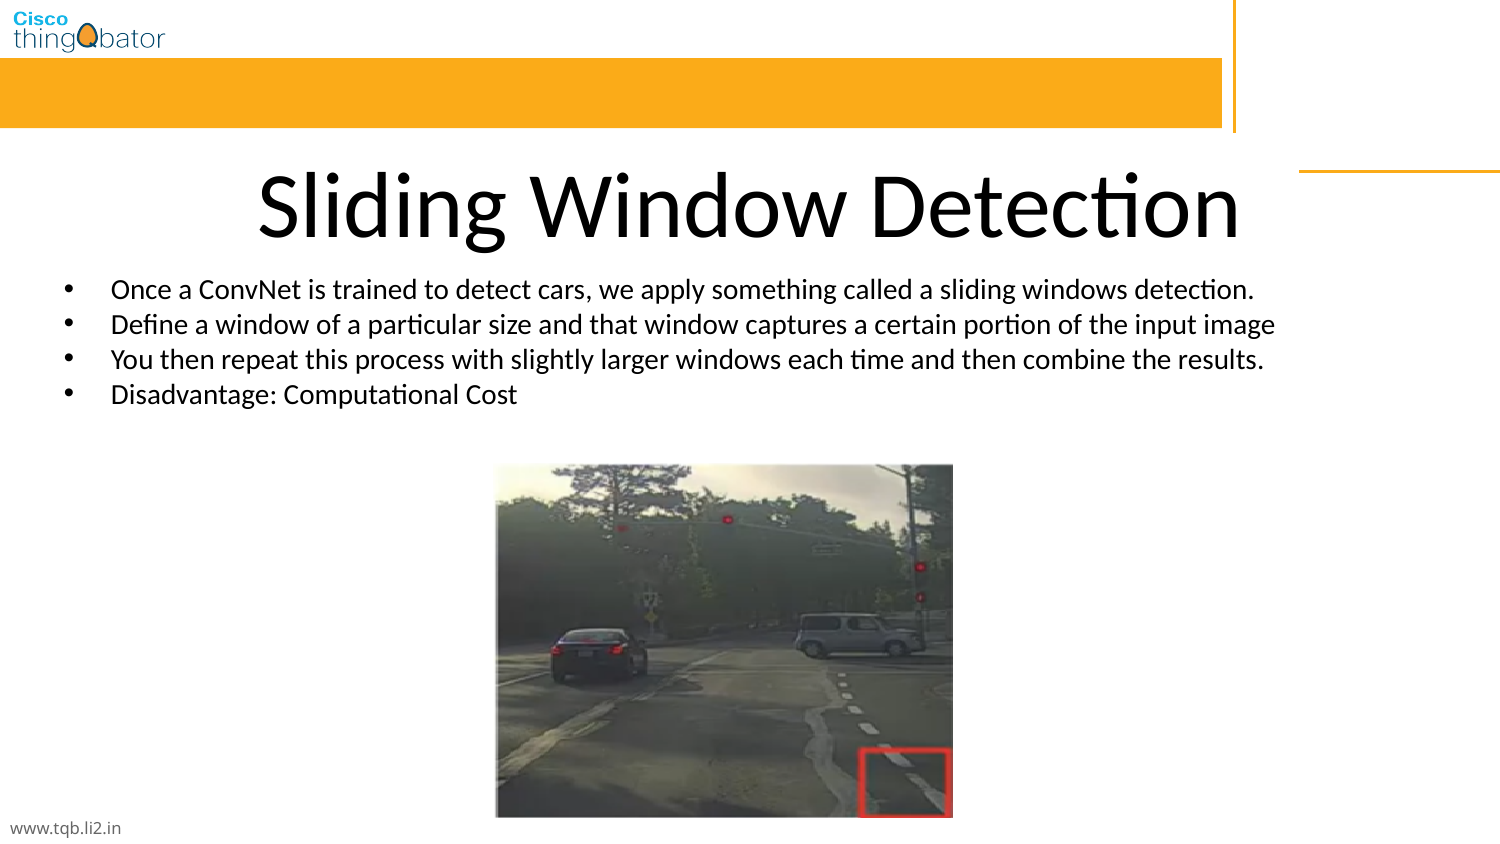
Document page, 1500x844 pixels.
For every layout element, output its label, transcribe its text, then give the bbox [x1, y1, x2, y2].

title Sliding Window Detection [187, 152, 1313, 263]
picture [10, 0, 169, 65]
picture [493, 463, 953, 818]
text_box Once a ConvNet is trained to detect cars, we apply something called a sliding windows detection. Define a window of a particular size and that window captures a certain portion of the input image You then repeat this process with slightly larger windows each time and then combine the results. Disadvantage: Computational Cost [49, 263, 1420, 418]
